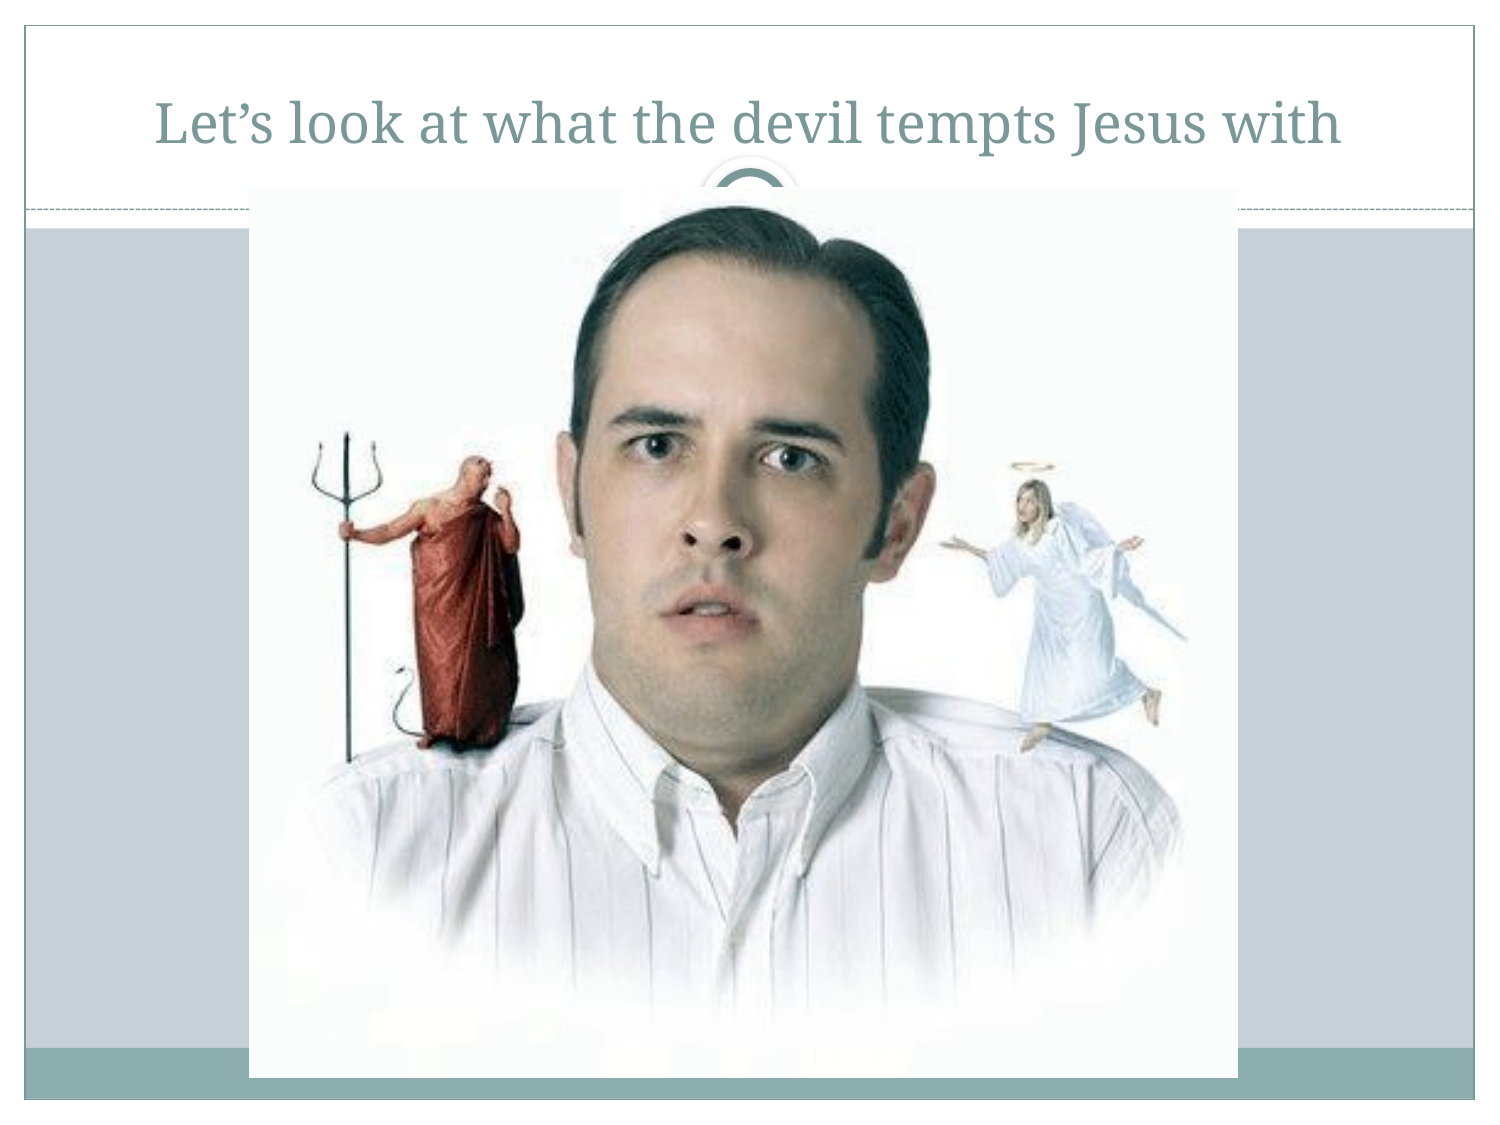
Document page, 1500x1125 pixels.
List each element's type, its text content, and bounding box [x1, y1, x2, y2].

picture [249, 187, 1238, 1078]
title Let’s look at what the devil tempts Jesus with [49, 37, 1450, 162]
